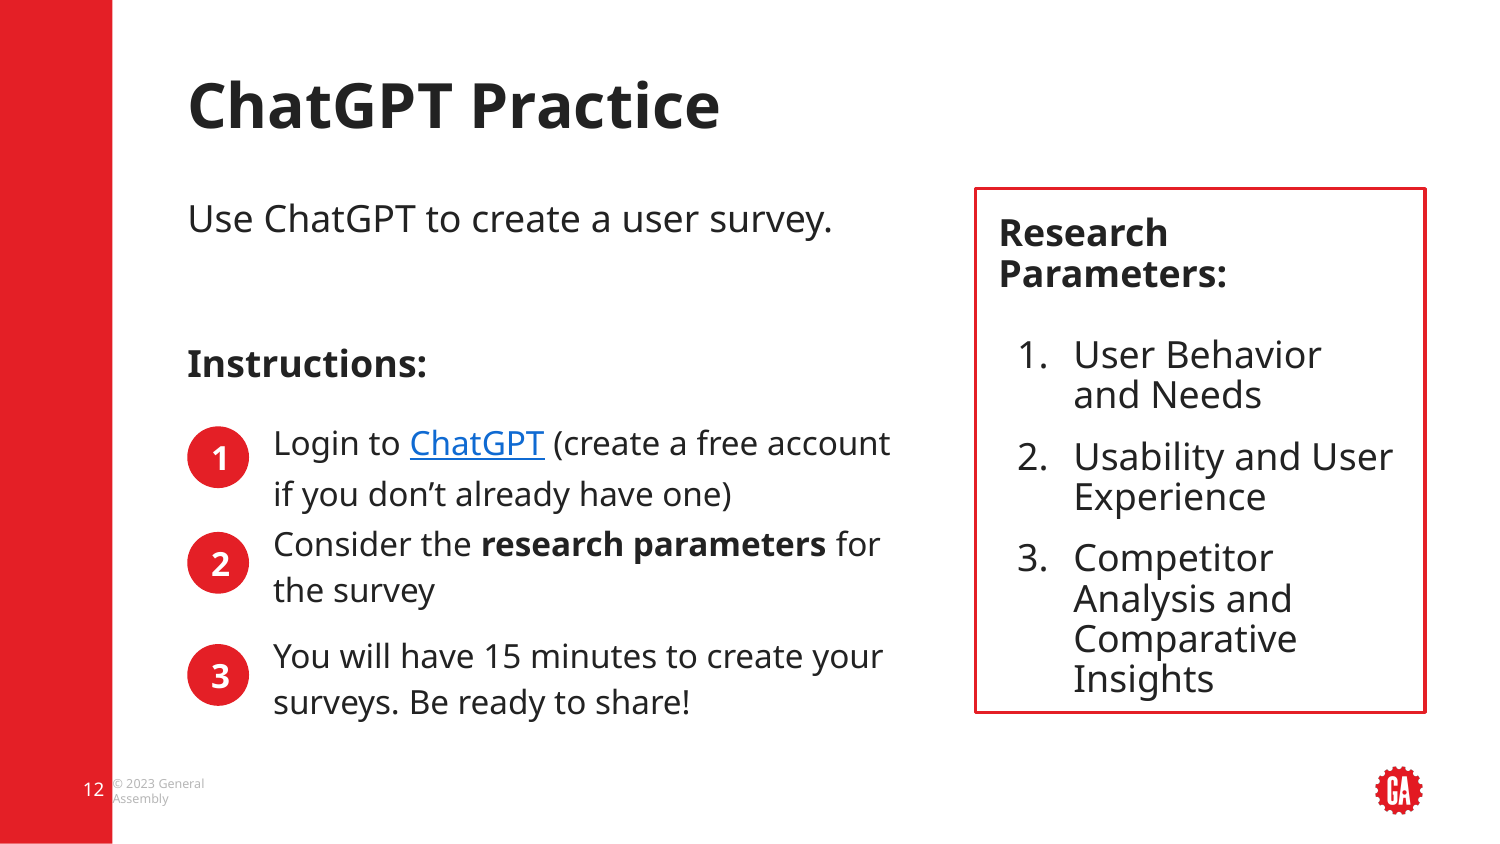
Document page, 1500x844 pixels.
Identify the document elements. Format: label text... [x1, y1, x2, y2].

slide_number ‹#› [52, 764, 105, 817]
text_box 1 [187, 426, 250, 489]
list Login to ChatGPT (create a free account if you don’t already have one) [273, 426, 901, 502]
title ChatGPT Practice [187, 75, 1201, 143]
title Research Parameters: User Behavior and Needs Usability and User Experience Competitor Analysis and Comparative Insights [998, 214, 1397, 255]
picture [1373, 764, 1425, 817]
text_box [975, 188, 1425, 713]
list Use ChatGPT to create a user survey. Instructions: [187, 188, 901, 341]
text_box 3 [187, 644, 250, 706]
list You will have 15 minutes to create your surveys. Be ready to share! [273, 637, 901, 713]
text_box 2 [187, 531, 250, 594]
list Consider the research parameters for the survey [273, 525, 901, 601]
